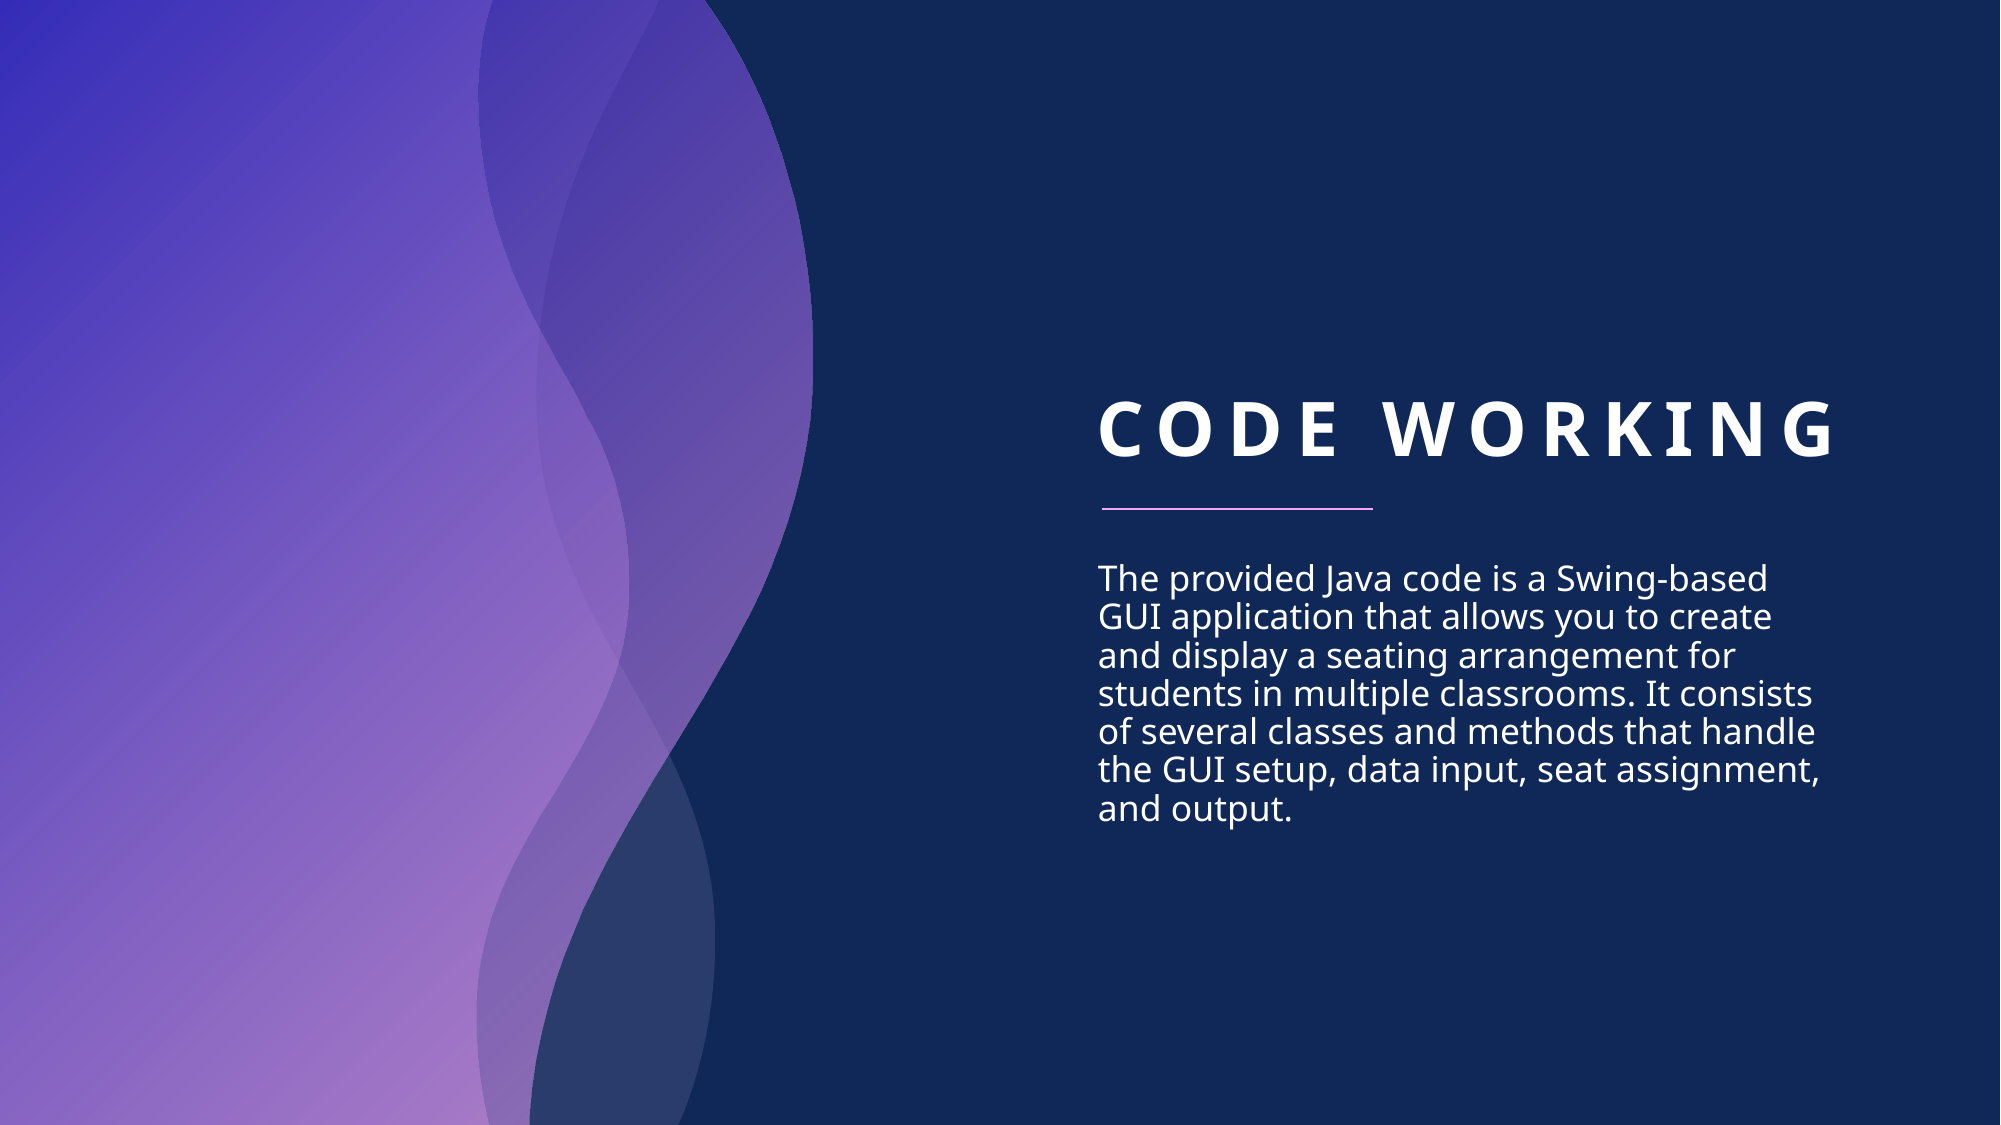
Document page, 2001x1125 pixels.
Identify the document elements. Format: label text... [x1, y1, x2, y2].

list The provided Java code is a Swing-based GUI application that allows you to create and display a seating arrangement for students in multiple classrooms. It consists of several classes and methods that handle the GUI setup, data input, seat assignment, and output. [1083, 553, 1856, 947]
title Code Working [1081, 304, 1856, 480]
